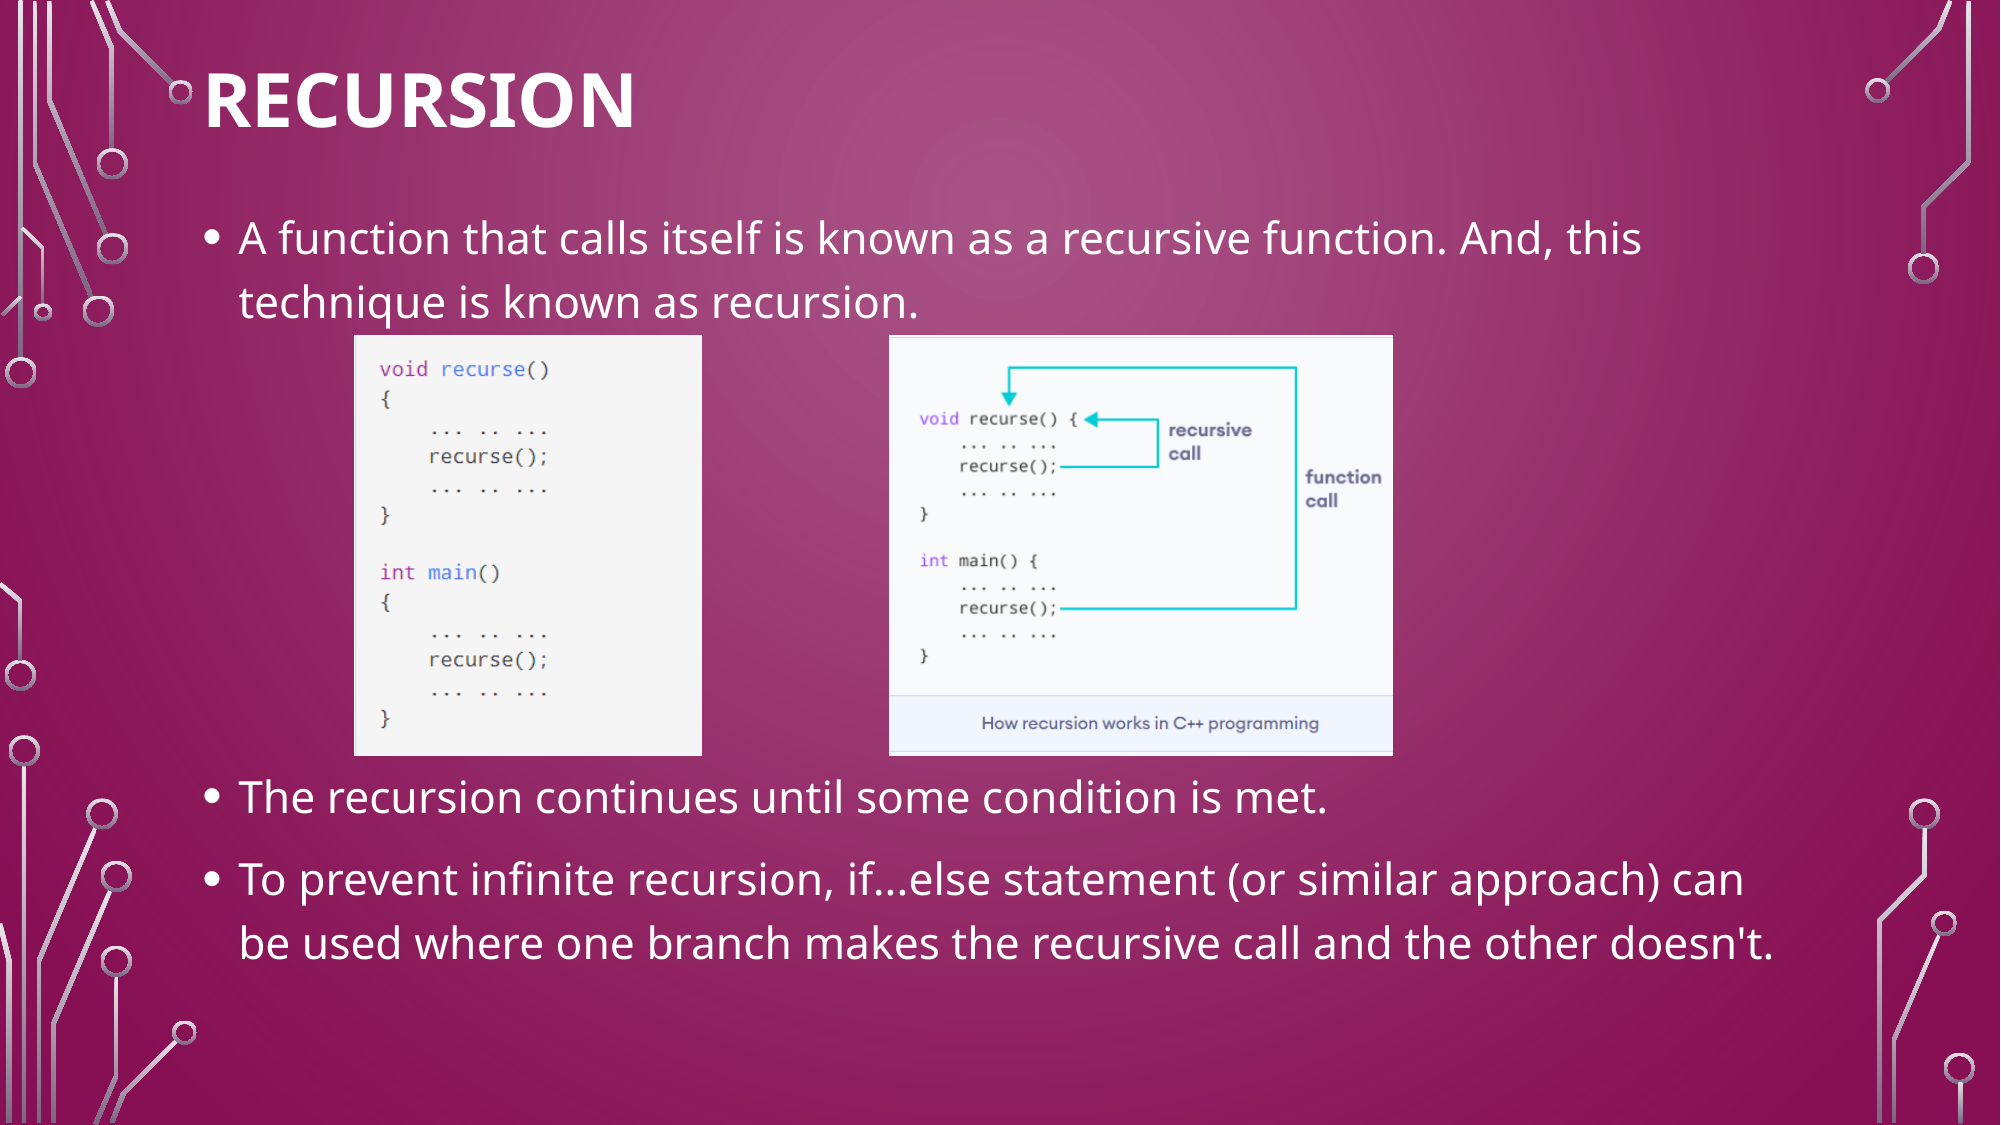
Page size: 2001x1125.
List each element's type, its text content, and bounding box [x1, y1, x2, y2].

picture [354, 335, 703, 756]
picture [889, 335, 1393, 756]
list A function that calls itself is known as a recursive function. And, this technique is known as recursion. The recursion continues until some condition is met. To prevent infinite recursion, if...else statement (or similar approach) can be used where one branch makes the recursive call and the other doesn't. [187, 191, 1813, 1032]
title recursion [187, 43, 1813, 164]
